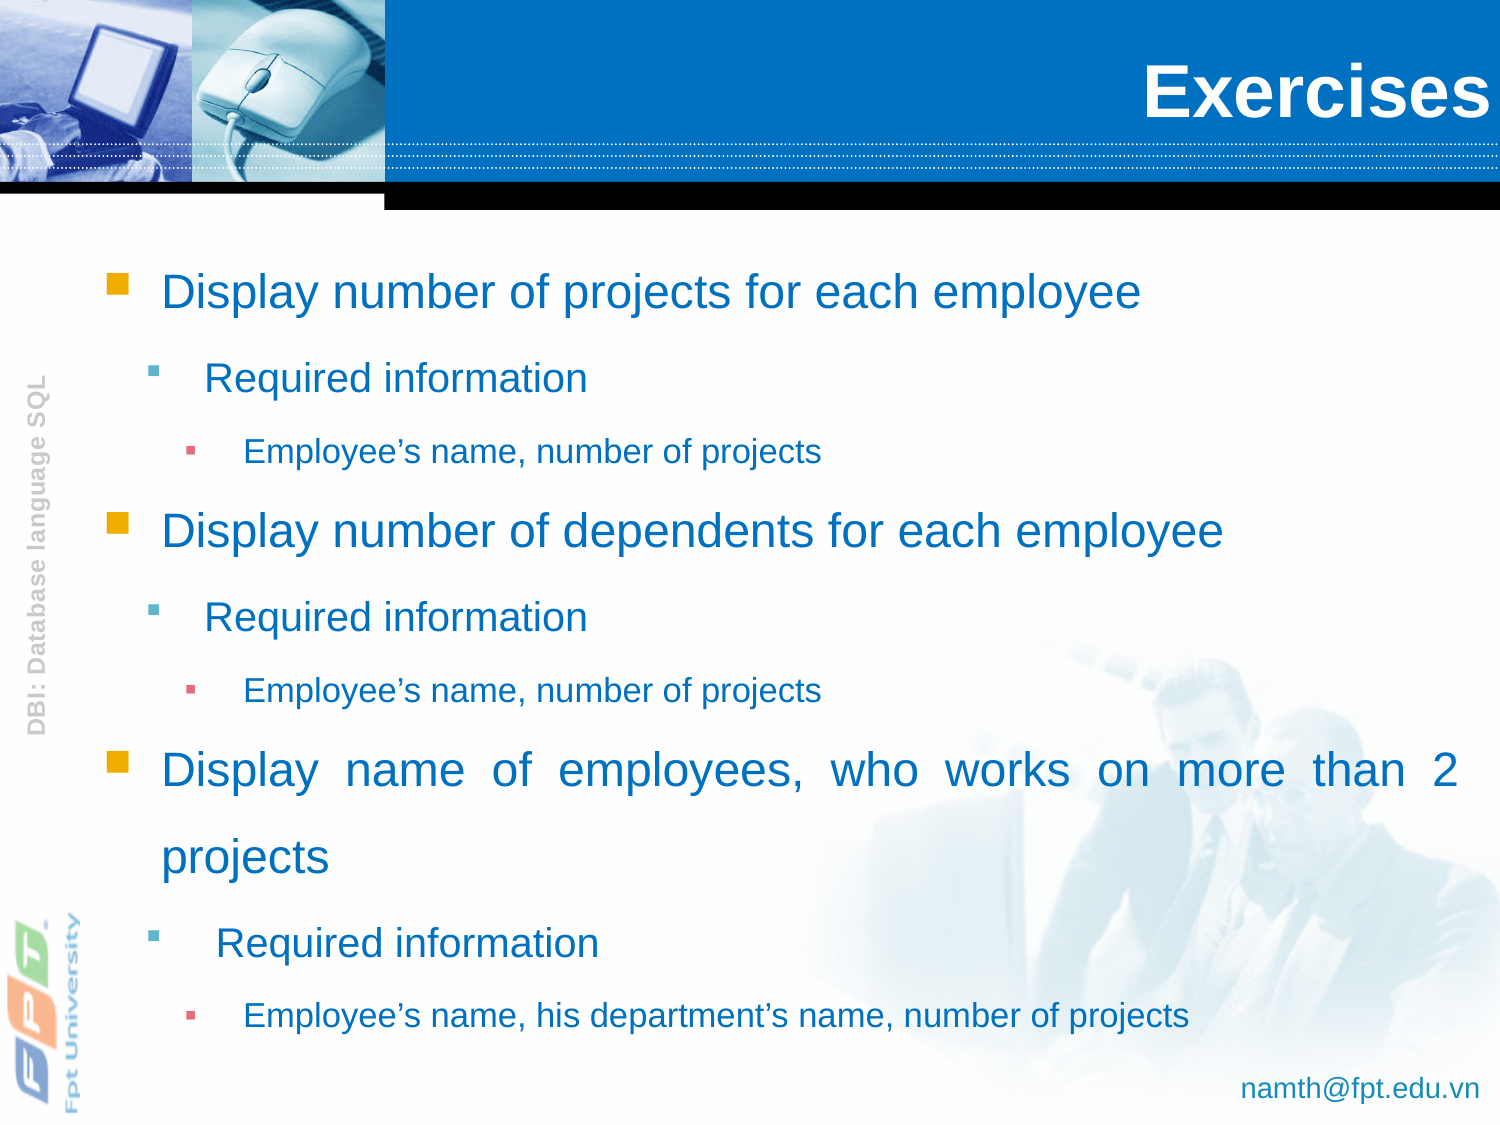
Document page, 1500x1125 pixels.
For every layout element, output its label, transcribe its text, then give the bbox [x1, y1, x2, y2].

picture [0, 0, 385, 181]
list Display number of projects for each employee Required information Employee’s name, number of projects Display number of dependents for each employee Required information Employee’s name, number of projects Display name of employees, who works on more than 2 projects Required information Employee’s name, his department’s name, number of projects [87, 216, 1475, 1050]
title Exercises [387, 0, 1500, 175]
picture [0, 194, 1500, 1125]
